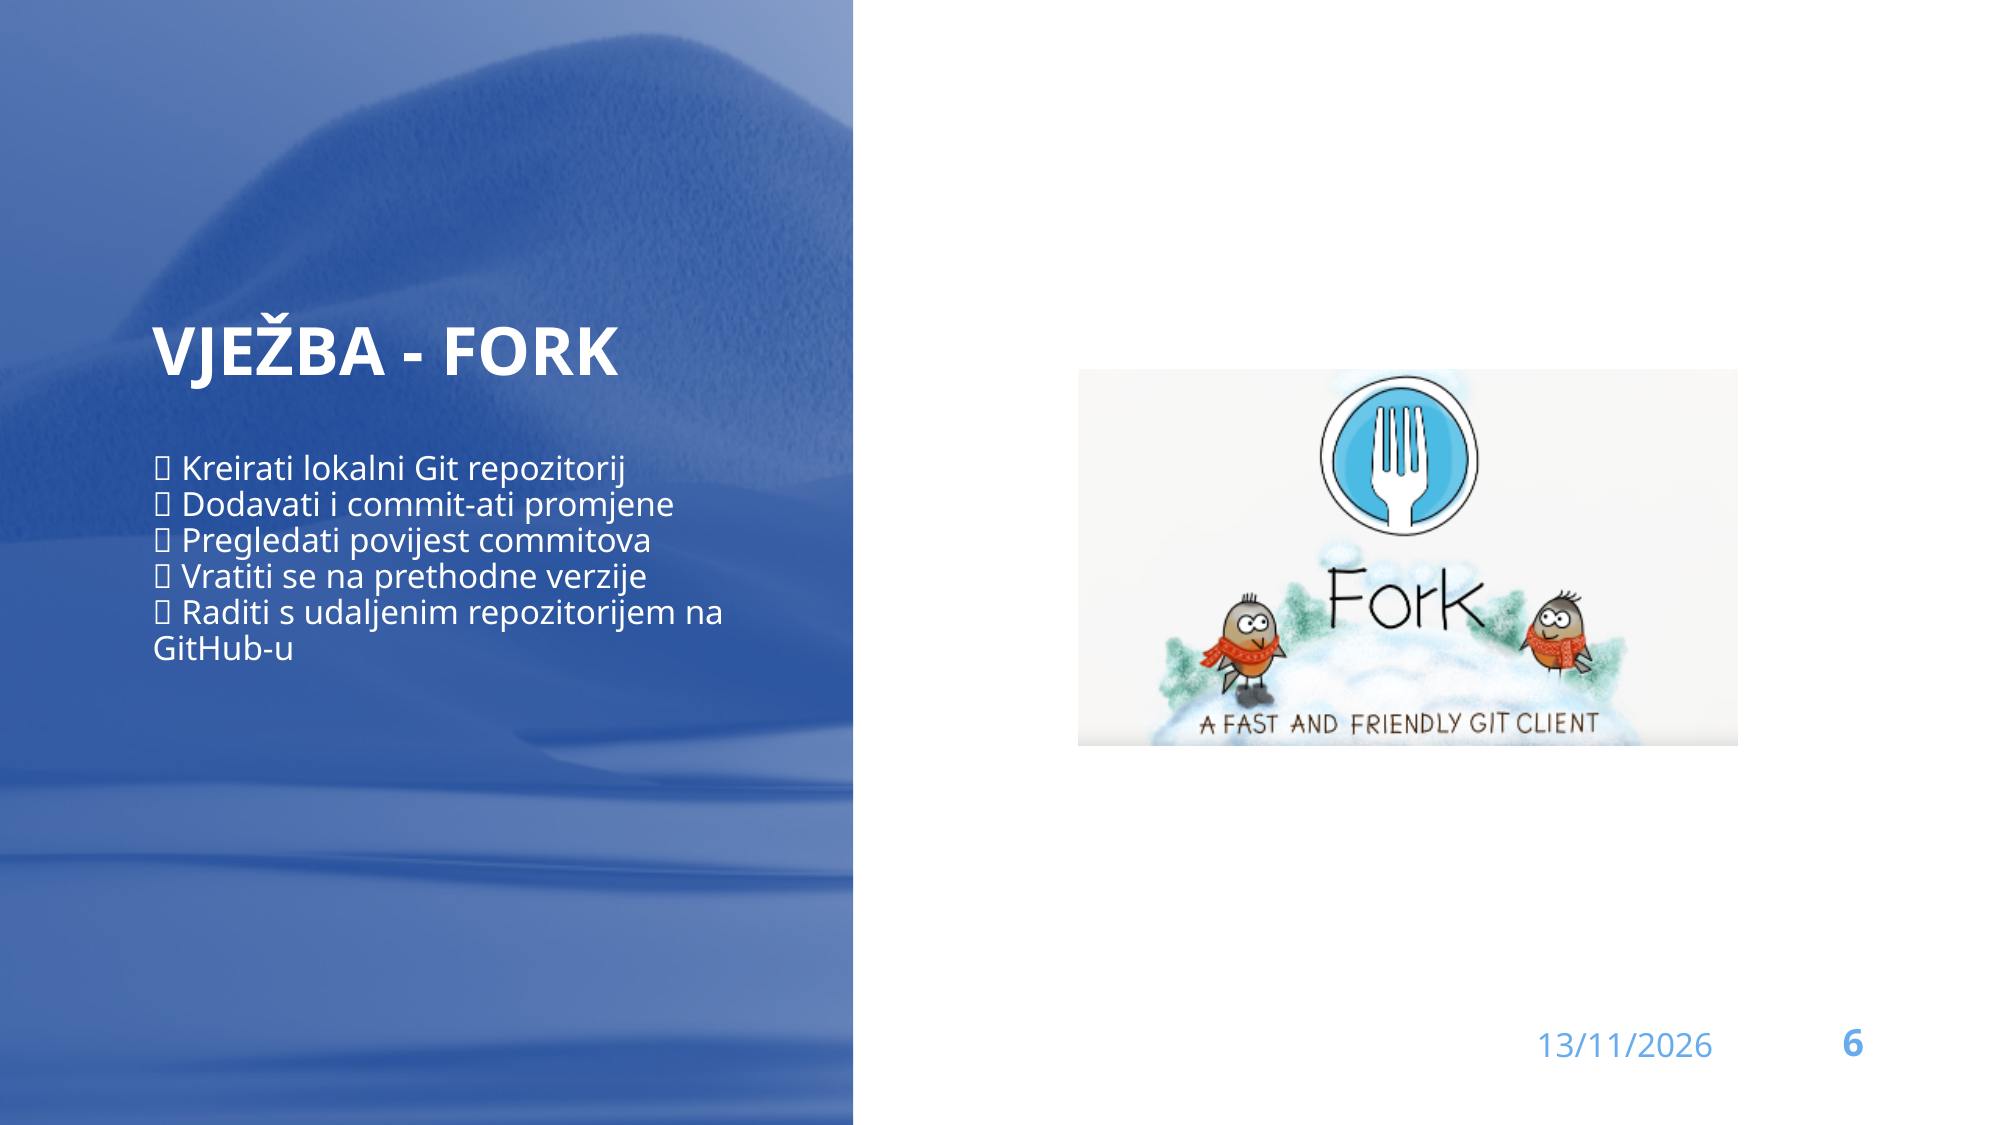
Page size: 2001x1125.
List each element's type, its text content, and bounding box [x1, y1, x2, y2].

list ✅ Kreirati lokalni Git repozitorij ✅ Dodavati i commit-ati promjene ✅ Pregledati povijest commitova ✅ Vratiti se na prethodne verzije ✅ Raditi s udaljenim repozitorijem na GitHub-u [137, 444, 783, 963]
title VJEžba - FORK [137, 161, 783, 398]
picture [1078, 369, 1738, 746]
picture [0, 0, 854, 1125]
